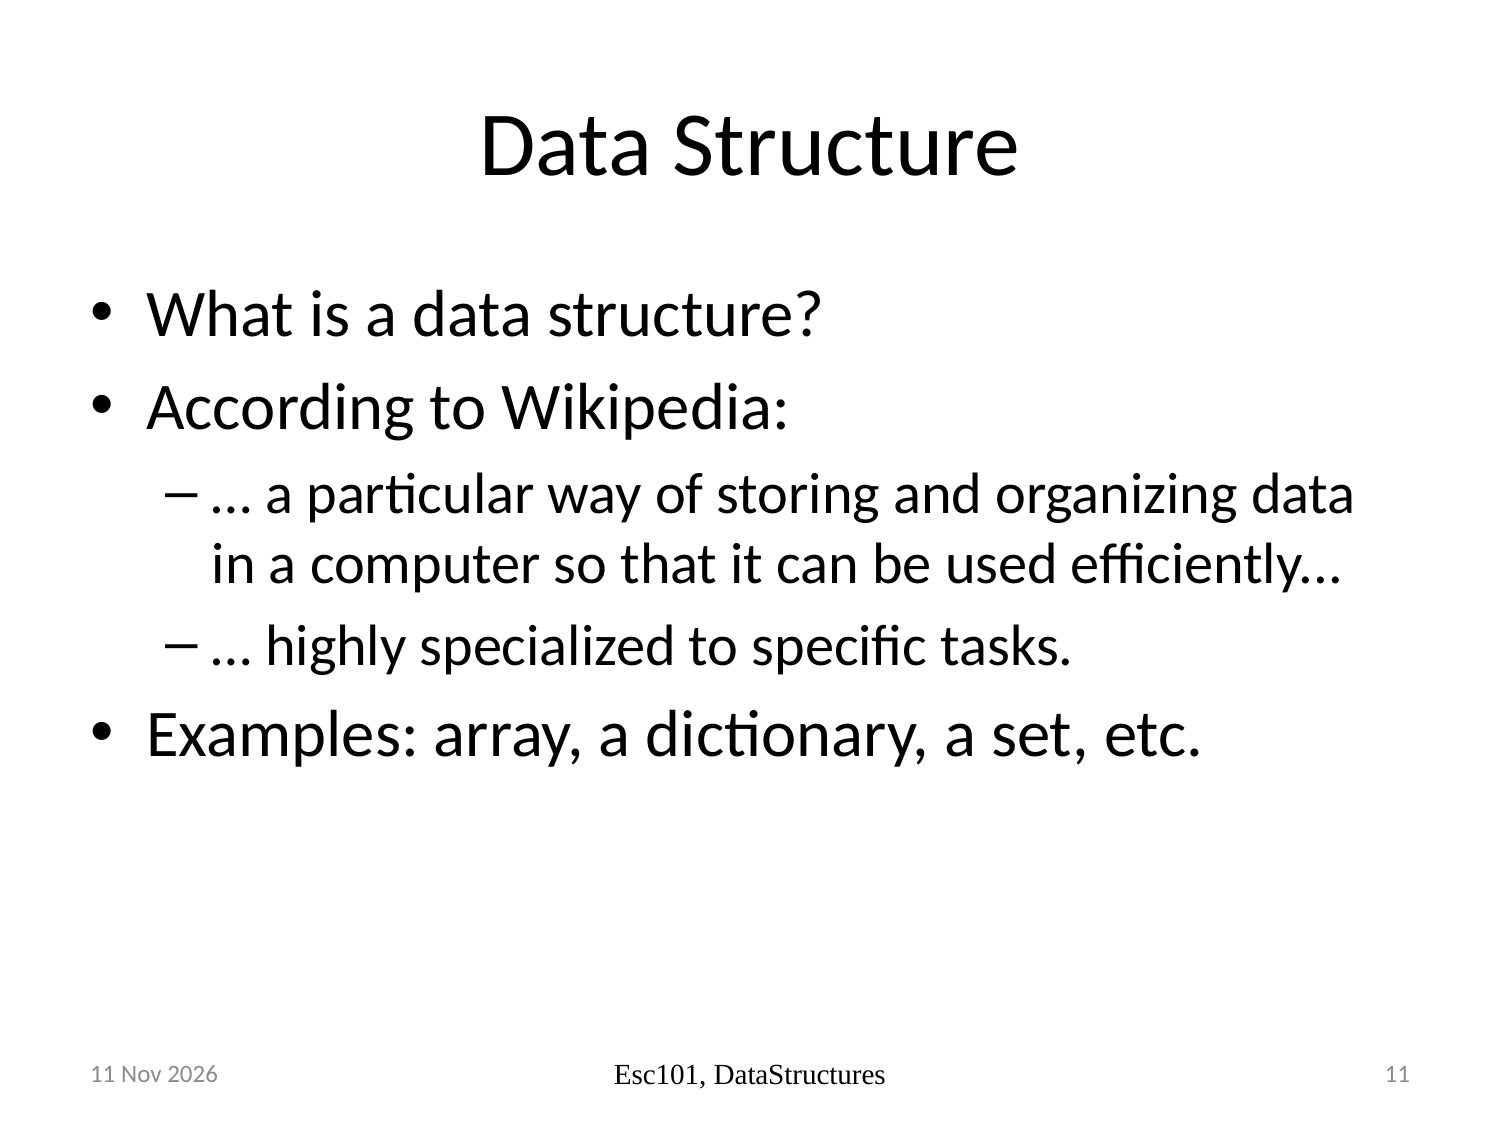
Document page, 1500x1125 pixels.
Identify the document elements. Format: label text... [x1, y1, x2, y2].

slide_number Nov-17 [75, 1042, 425, 1103]
list What is a data structure? According to Wikipedia: … a particular way of storing and organizing data in a computer so that it can be used efficiently... … highly specialized to specific tasks. Examples: array, a dictionary, a set, etc. [75, 262, 1425, 1005]
footer Esc101, DataStructures [512, 1042, 988, 1103]
title Data Structure [75, 45, 1425, 233]
slide_number 11 [1074, 1042, 1425, 1103]
